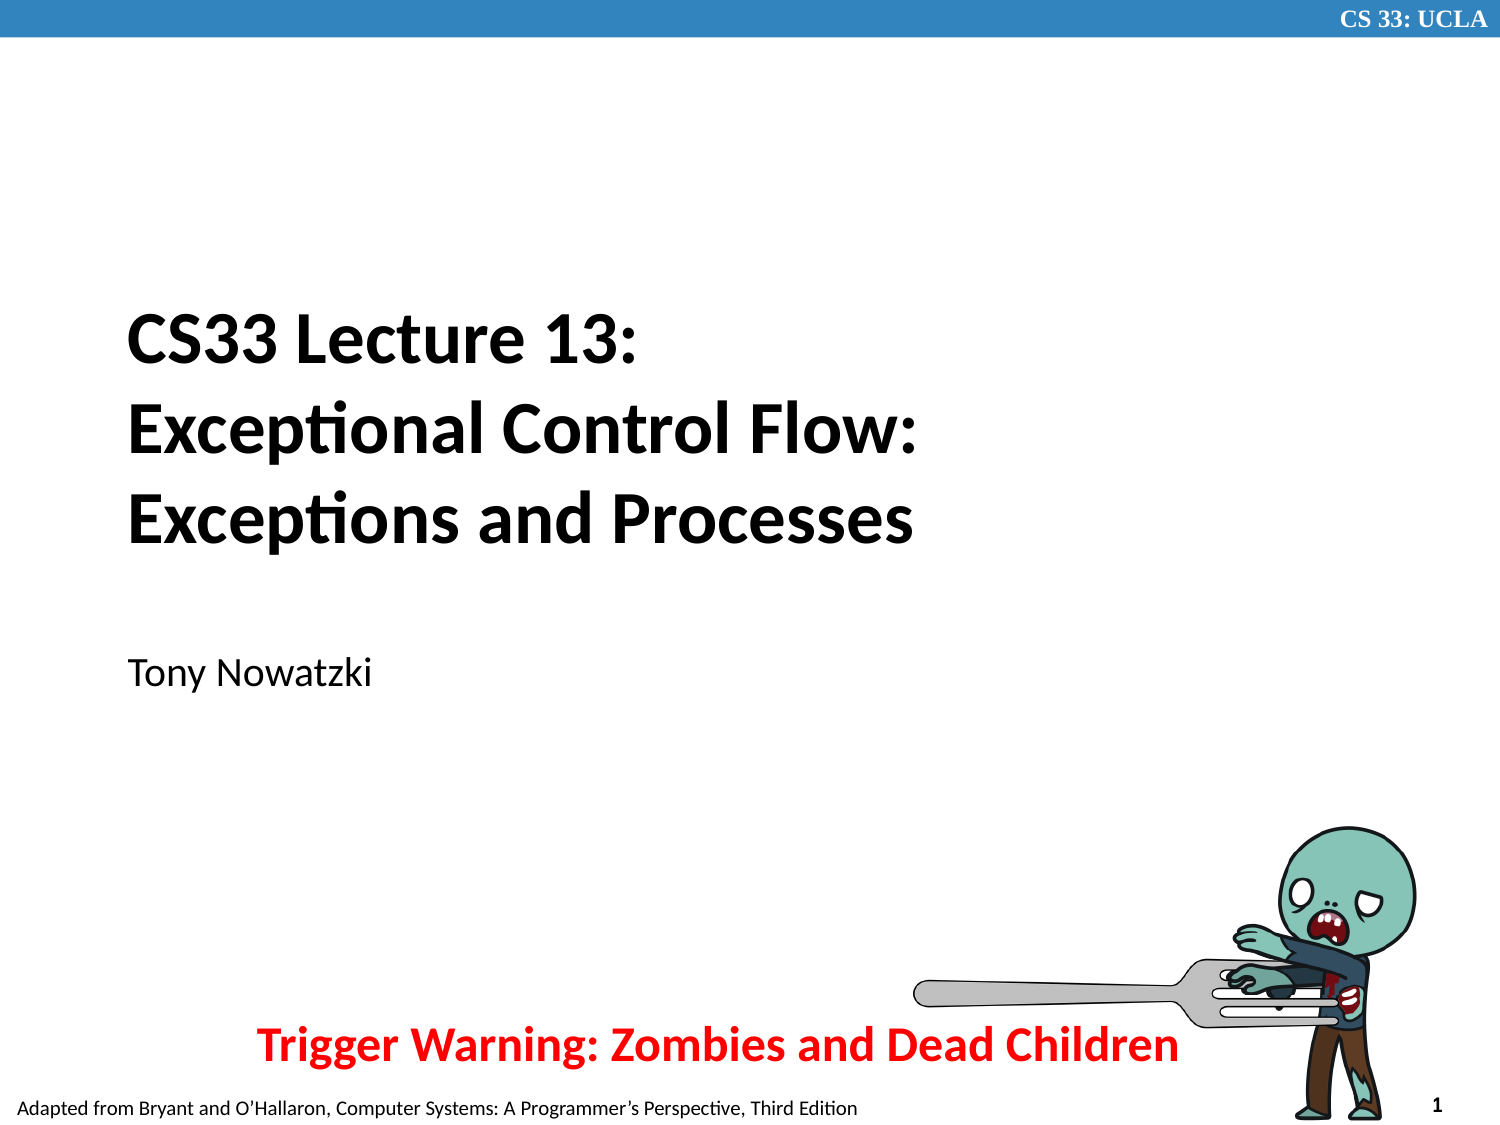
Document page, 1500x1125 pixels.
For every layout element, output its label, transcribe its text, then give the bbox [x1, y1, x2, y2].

text_box Trigger Warning: Zombies and Dead Children [242, 1004, 908, 1079]
title CS33 Lecture 13: Exceptional Control Flow: Exceptions and Processes [112, 269, 1388, 588]
picture [913, 825, 1418, 1123]
subtitle Tony Nowatzki [112, 637, 1373, 926]
